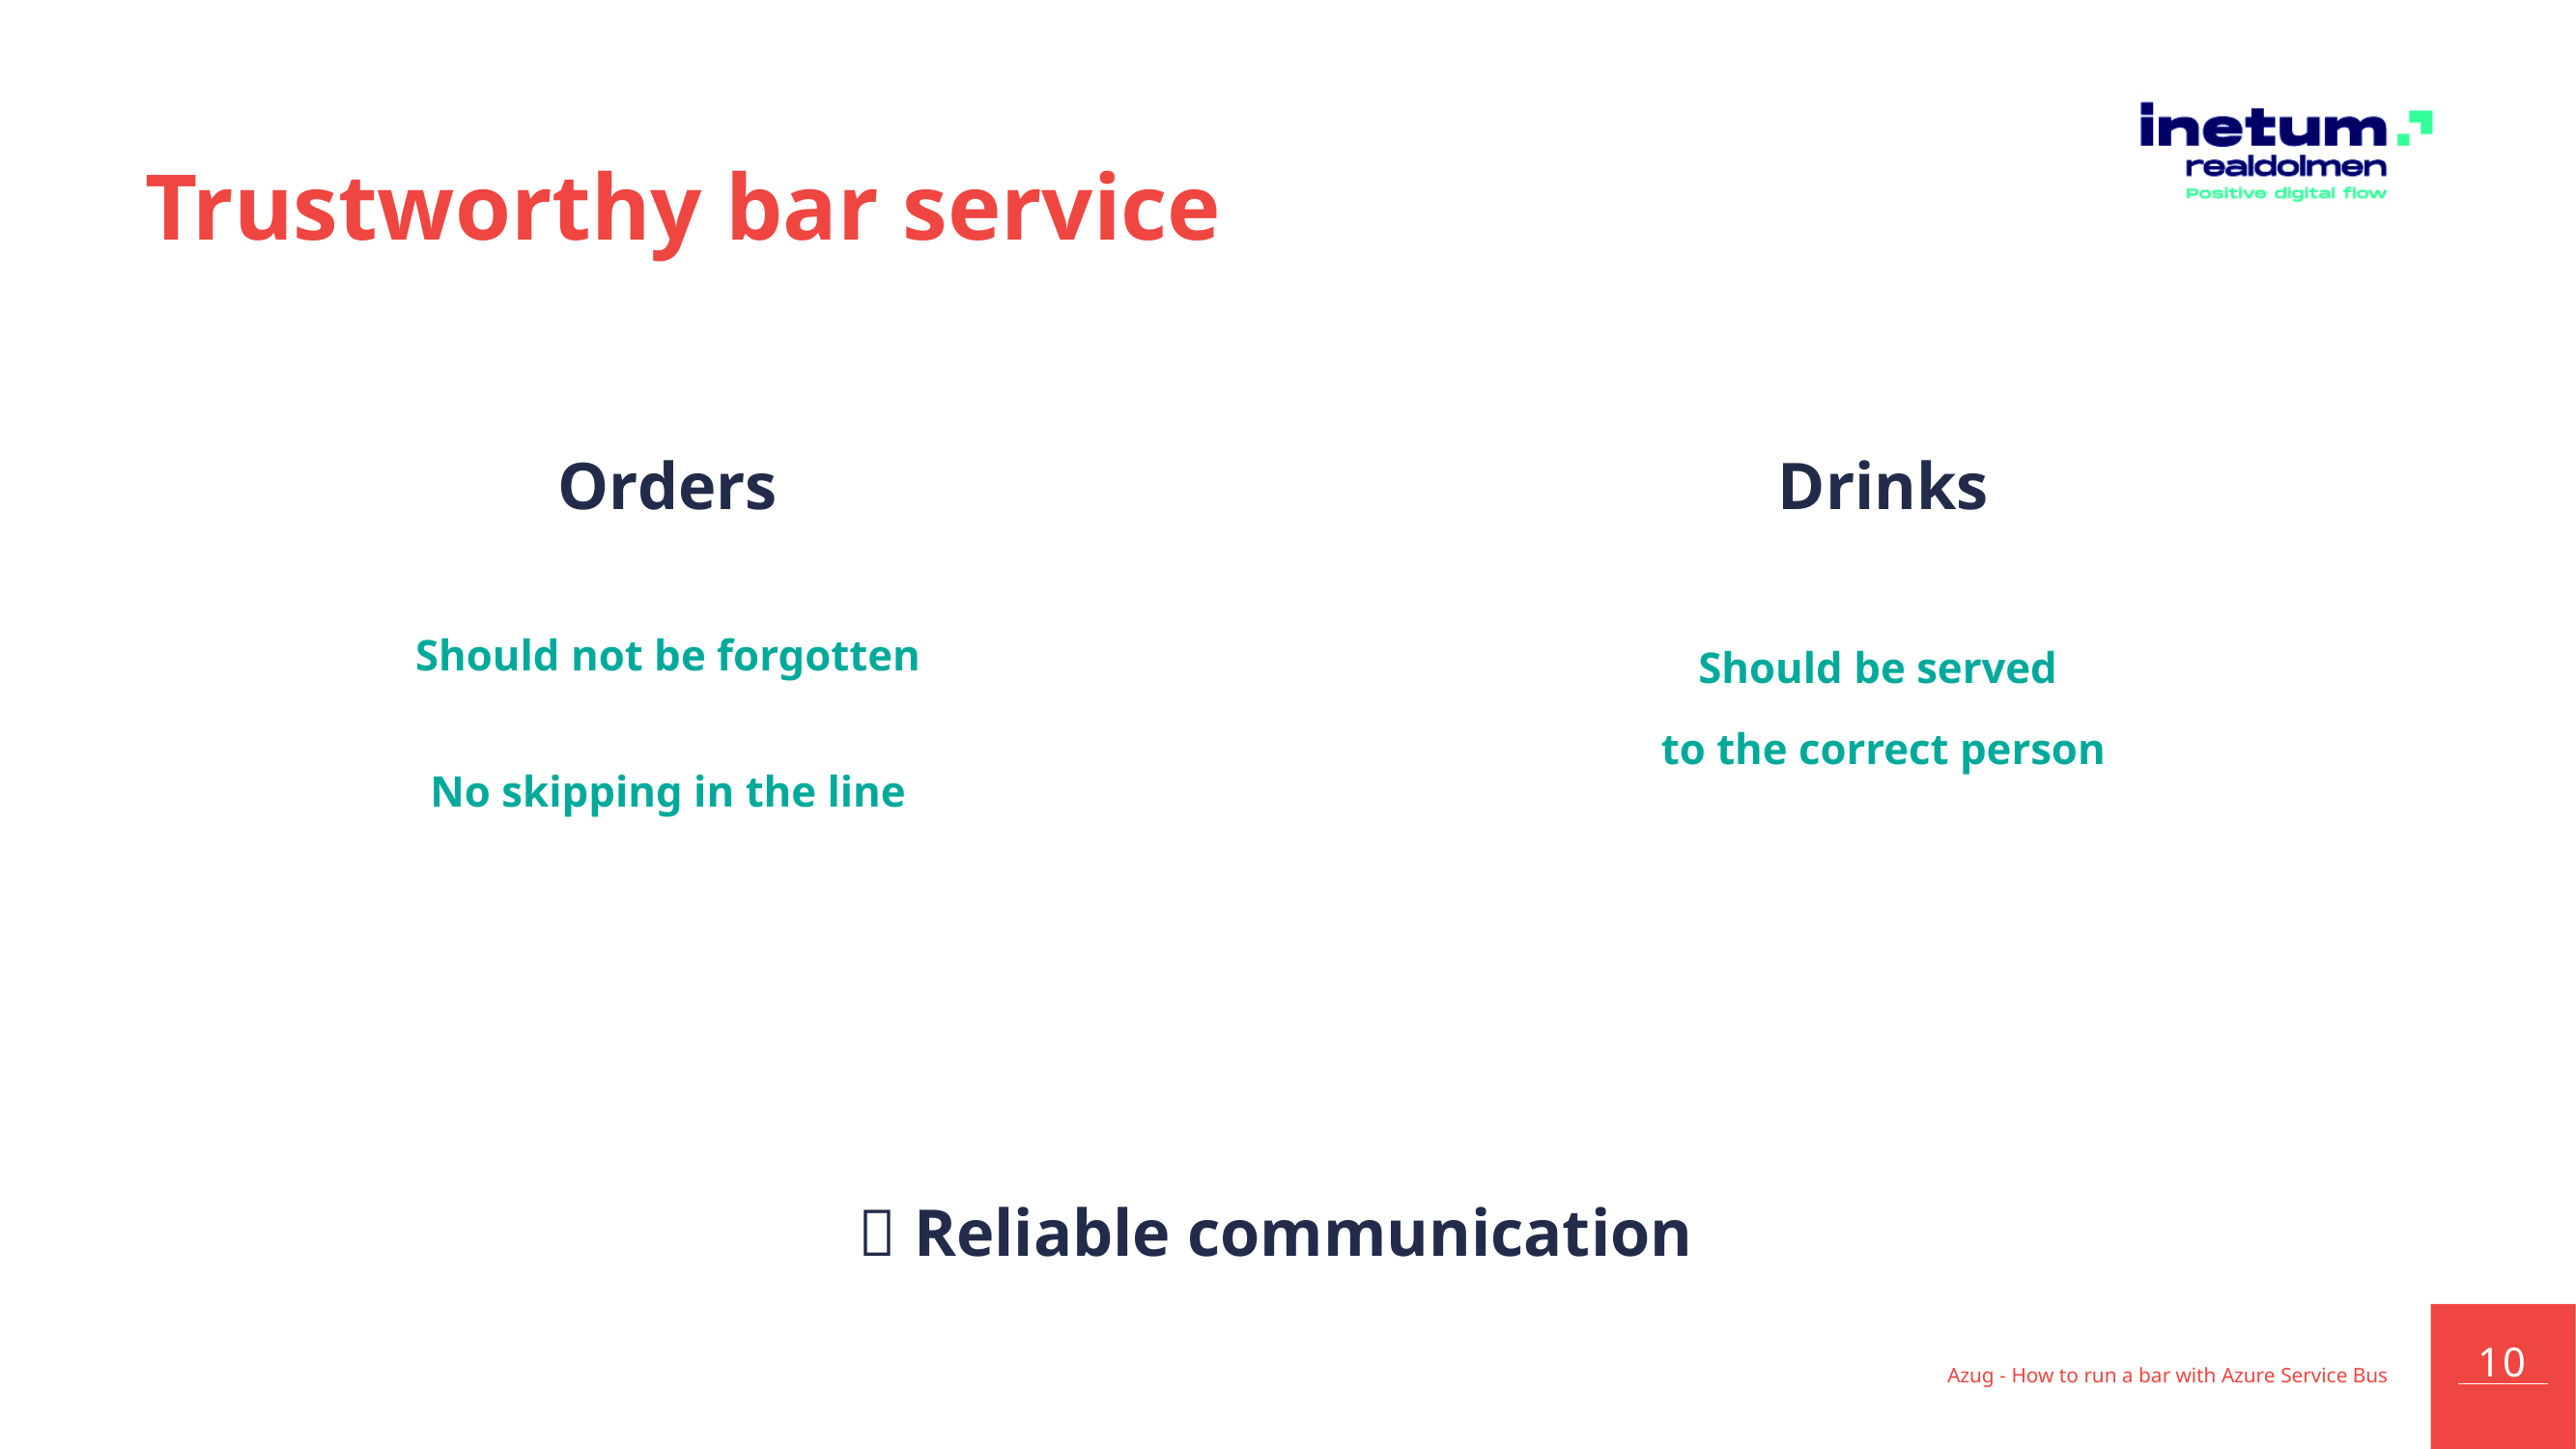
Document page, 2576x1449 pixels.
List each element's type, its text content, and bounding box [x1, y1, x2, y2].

picture [2118, 68, 2457, 218]
list Drinks Should be served to the correct person [1358, 420, 2409, 769]
footer Azug - How to run a bar with Azure Service Bus [1533, 1354, 2403, 1394]
text_box  Reliable communication [142, 1184, 2409, 1277]
list Orders Should not be forgotten No skipping in the line [142, 420, 1194, 813]
title Trustworthy bar service [142, 147, 2109, 260]
